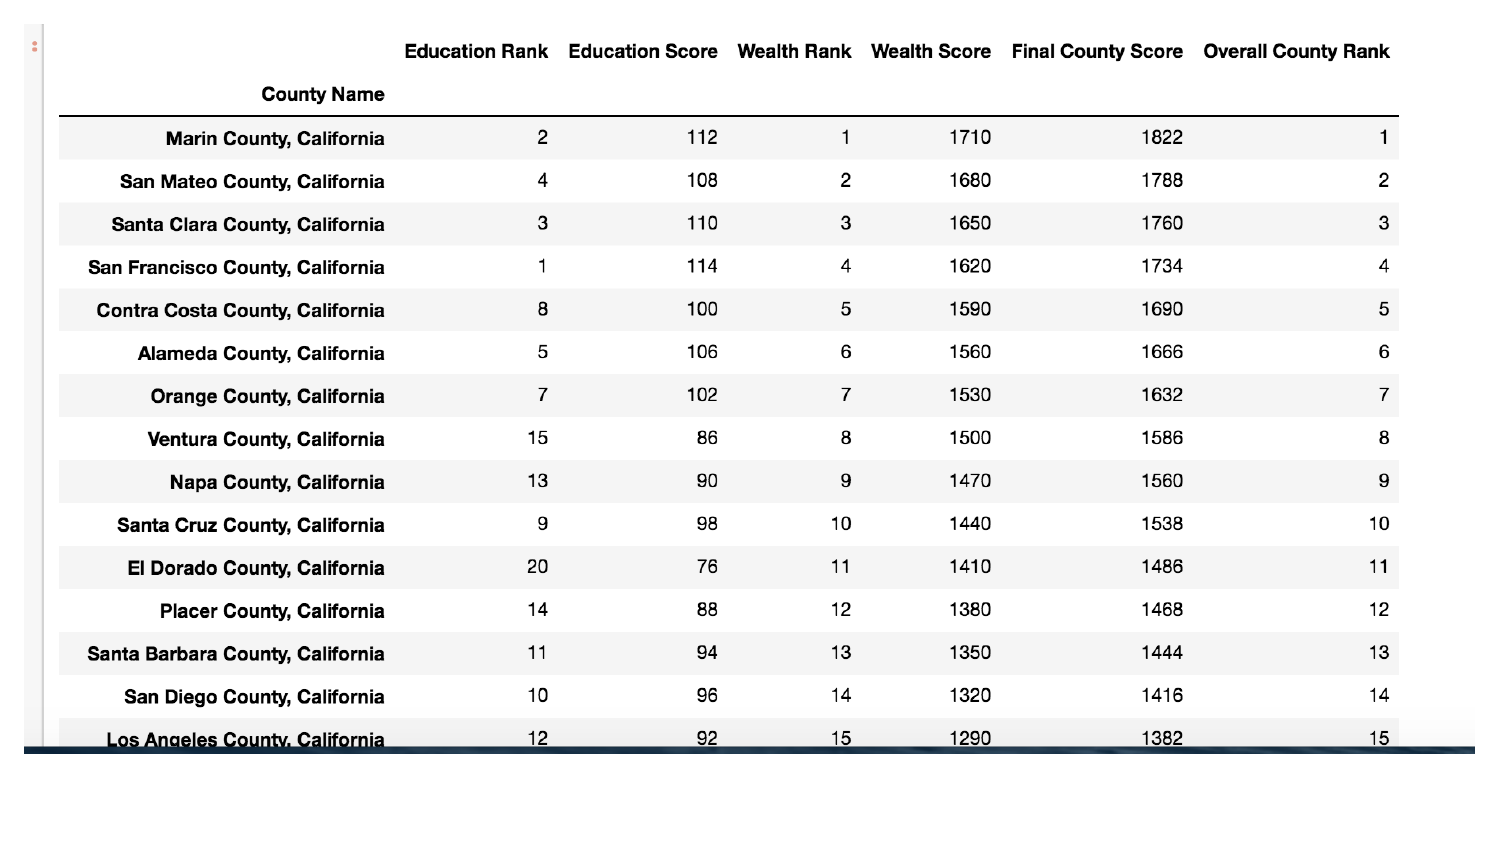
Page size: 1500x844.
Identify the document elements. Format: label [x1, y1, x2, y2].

picture [24, 24, 1476, 754]
text_box [733, 720, 1500, 844]
